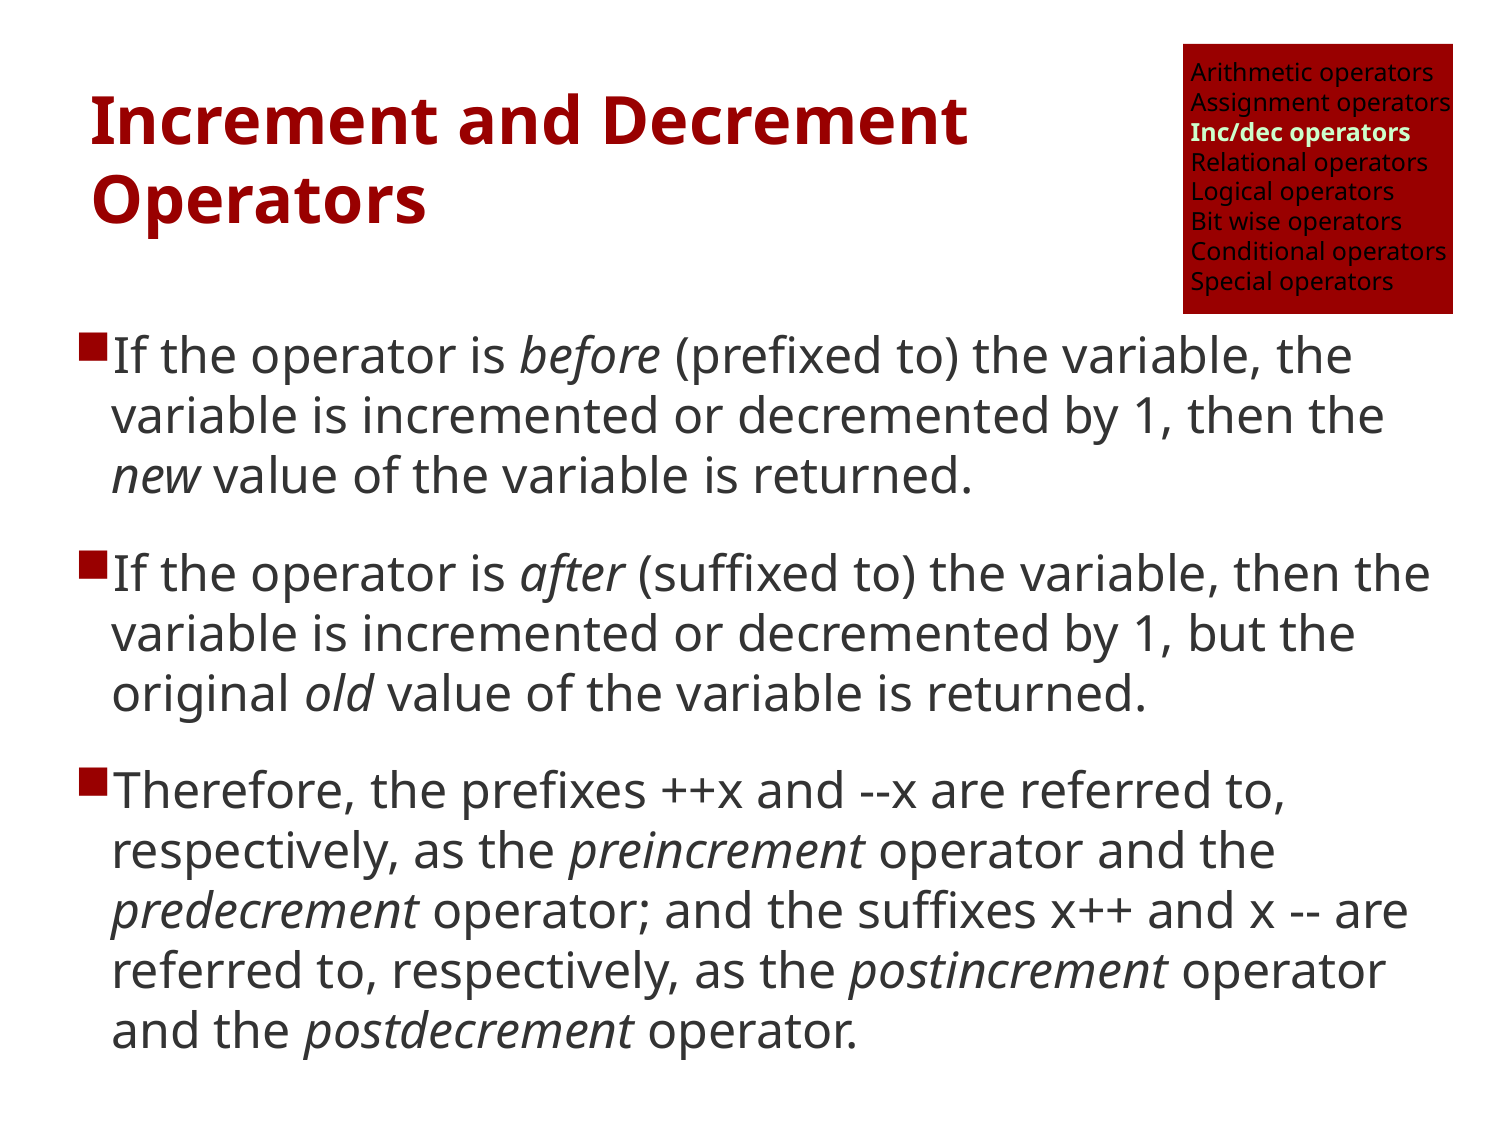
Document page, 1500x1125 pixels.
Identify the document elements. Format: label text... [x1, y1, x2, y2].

title Increment and Decrement Operators [75, 57, 1175, 245]
text_box Arithmetic operators Assignment operators Inc/dec operators Relational operators Logical operators Bit wise operators Conditional operators Special operators [1175, 48, 1484, 304]
list If the operator is before (prefixed to) the variable, the variable is incremented or decremented by 1, then the new value of the variable is returned. If the operator is after (suffixed to) the variable, then the variable is incremented or decremented by 1, but the original old value of the variable is returned. Therefore, the prefixes ++x and --x are referred to, respectively, as the preincrement operator and the predecrement operator; and the suffixes x++ and x -- are referred to, respectively, as the postincrement operator and the postdecrement operator. [58, 316, 1452, 1072]
